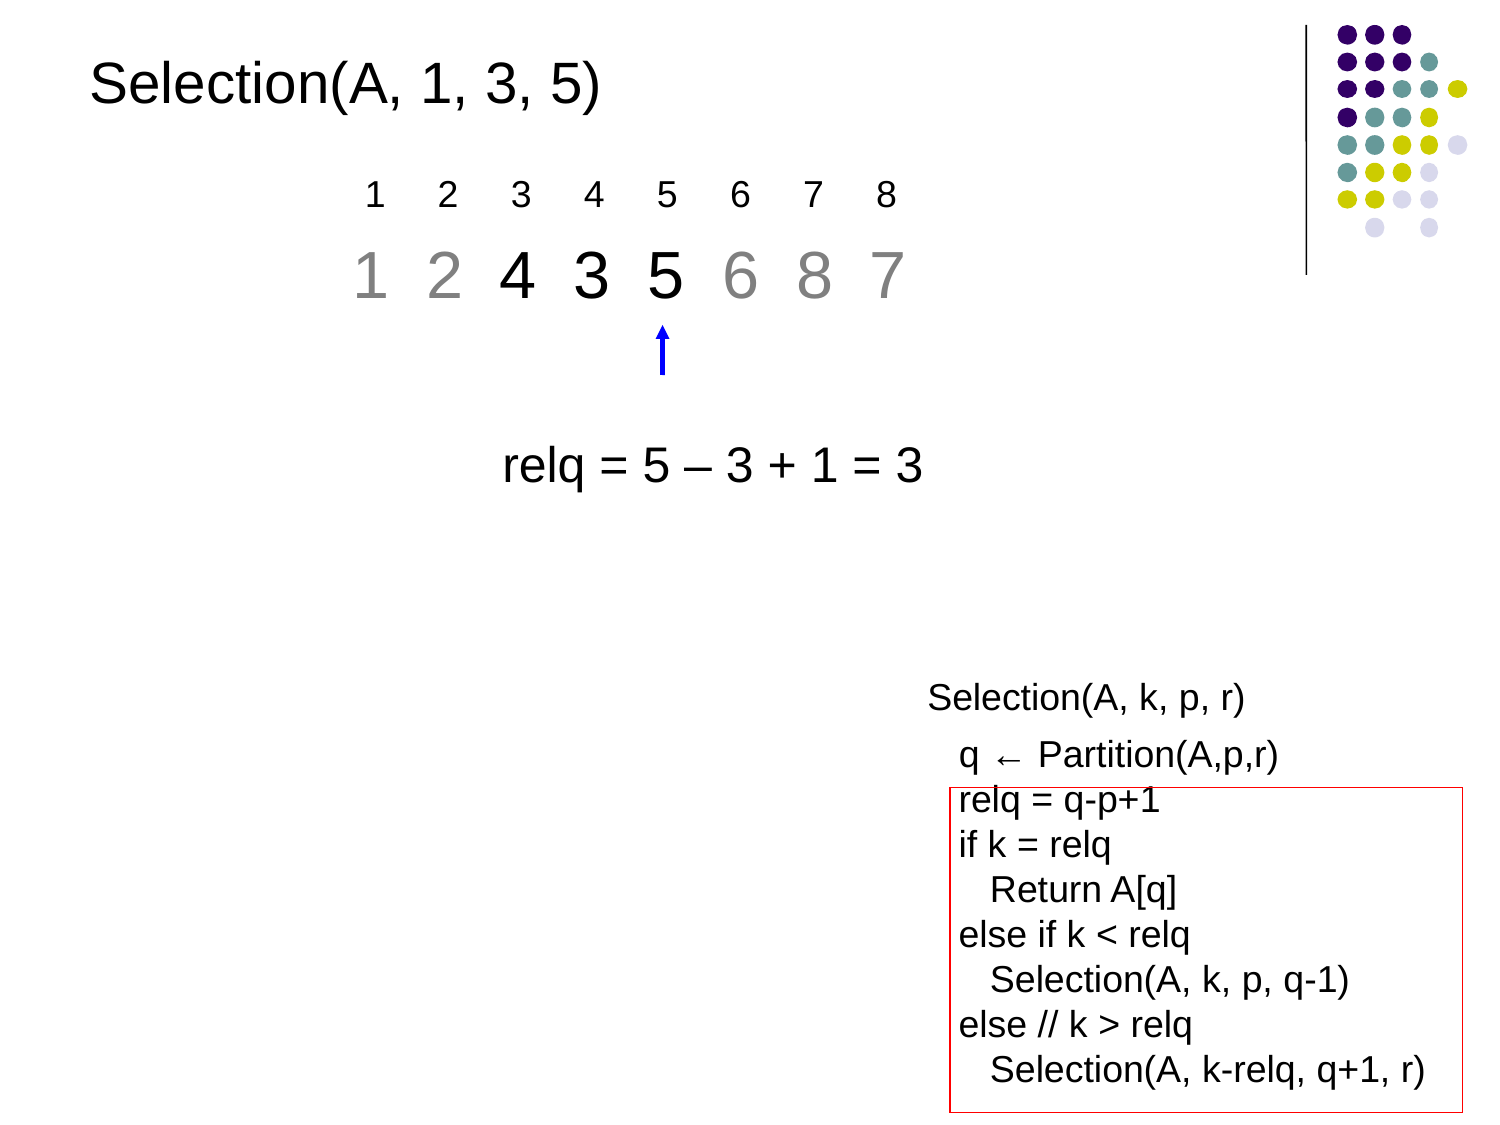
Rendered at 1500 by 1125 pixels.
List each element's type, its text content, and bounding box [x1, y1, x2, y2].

text_box 1 2 4 3 5 6 8 7 [337, 224, 1025, 320]
text_box Selection(A, k, p, r) q ← Partition(A,p,r) relq = q-p+1 if k = relq Return A[q] else if k < relq Selection(A, k, p, q-1) else // k > relq Selection(A, k-relq, q+1, r) [912, 665, 1475, 1098]
text_box [949, 787, 1463, 1113]
text_box Selection(A, 1, 3, 5) [74, 37, 1038, 123]
text_box relq = 5 – 3 + 1 = 3 [487, 424, 1063, 500]
text_box 1 2 3 4 5 6 7 8 [350, 162, 975, 223]
text_box [656, 324, 669, 376]
